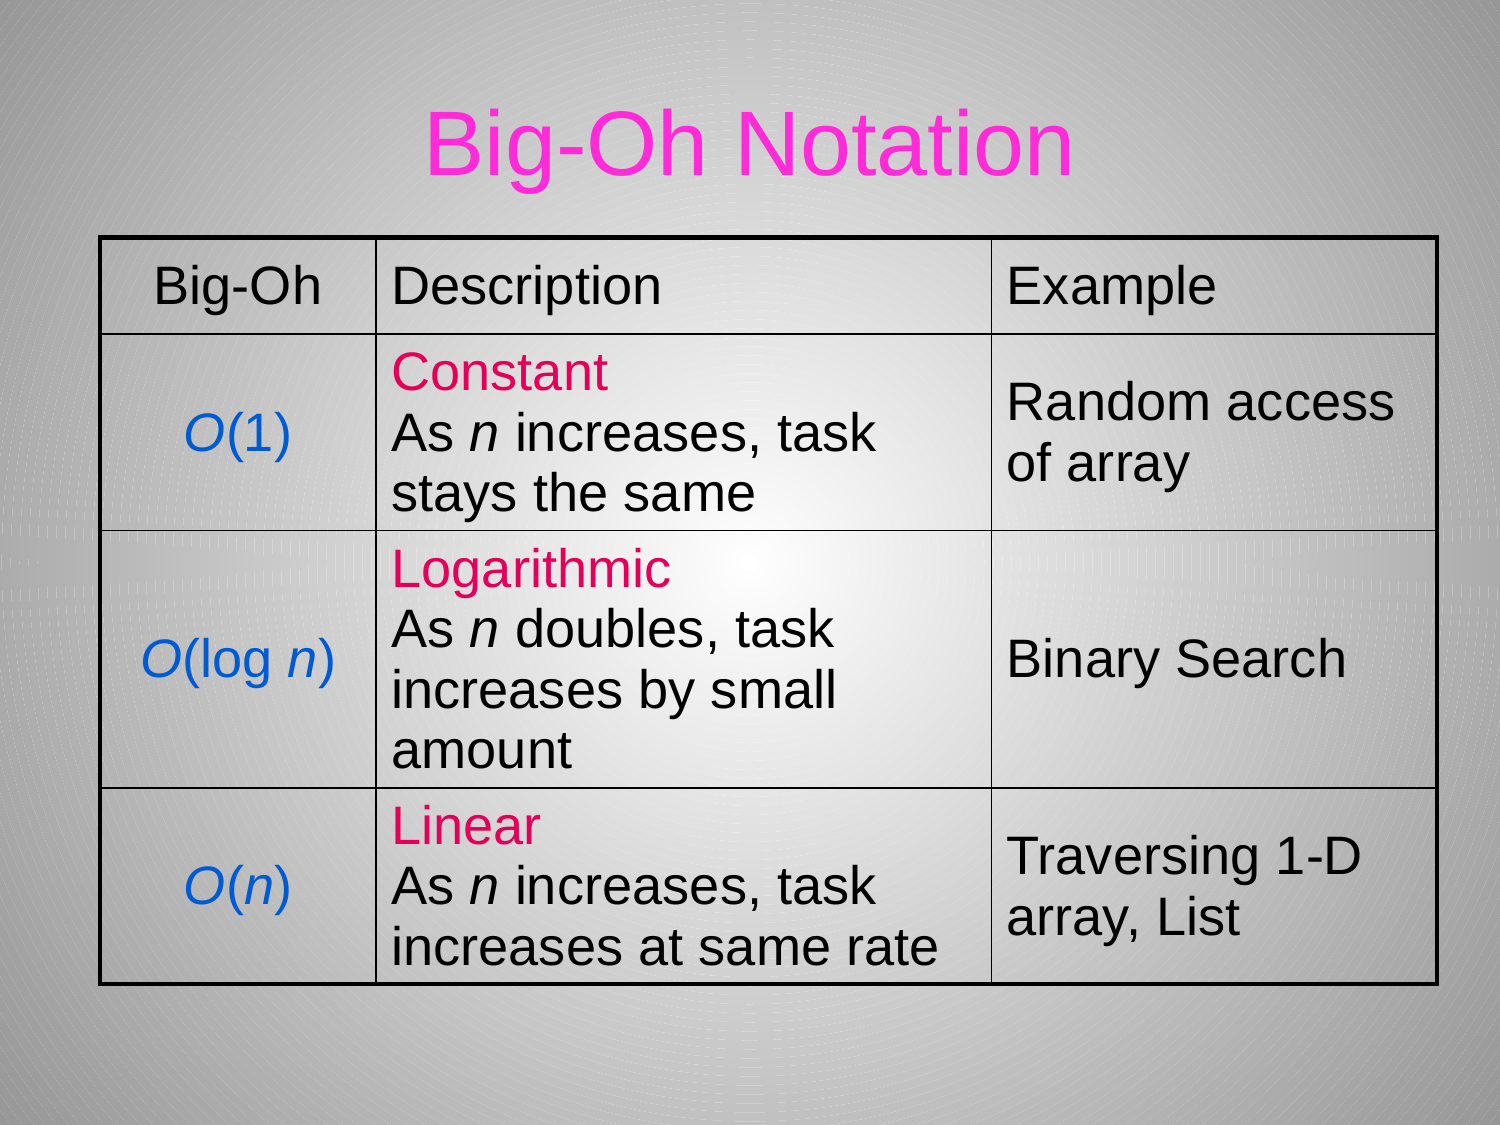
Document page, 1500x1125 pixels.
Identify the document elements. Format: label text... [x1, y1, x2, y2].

table_cell Constant As n increases, task stays the same [377, 335, 991, 530]
table_cell Traversing 1-D array, List [992, 789, 1435, 982]
table_cell Linear As n increases, task increases at same rate [377, 789, 991, 982]
table_cell O(1) [102, 335, 375, 530]
table_header Description [377, 240, 991, 333]
table_cell Random access of array [992, 335, 1435, 530]
table_cell O(log n) [102, 531, 375, 787]
table_header Big-Oh [102, 240, 375, 333]
table_header Example [992, 240, 1435, 333]
table_cell Logarithmic As n doubles, task increases by small amount [377, 531, 991, 787]
table_cell O(n) [102, 789, 375, 982]
title Big-Oh Notation [75, 45, 1425, 233]
table_cell Binary Search [992, 531, 1435, 787]
